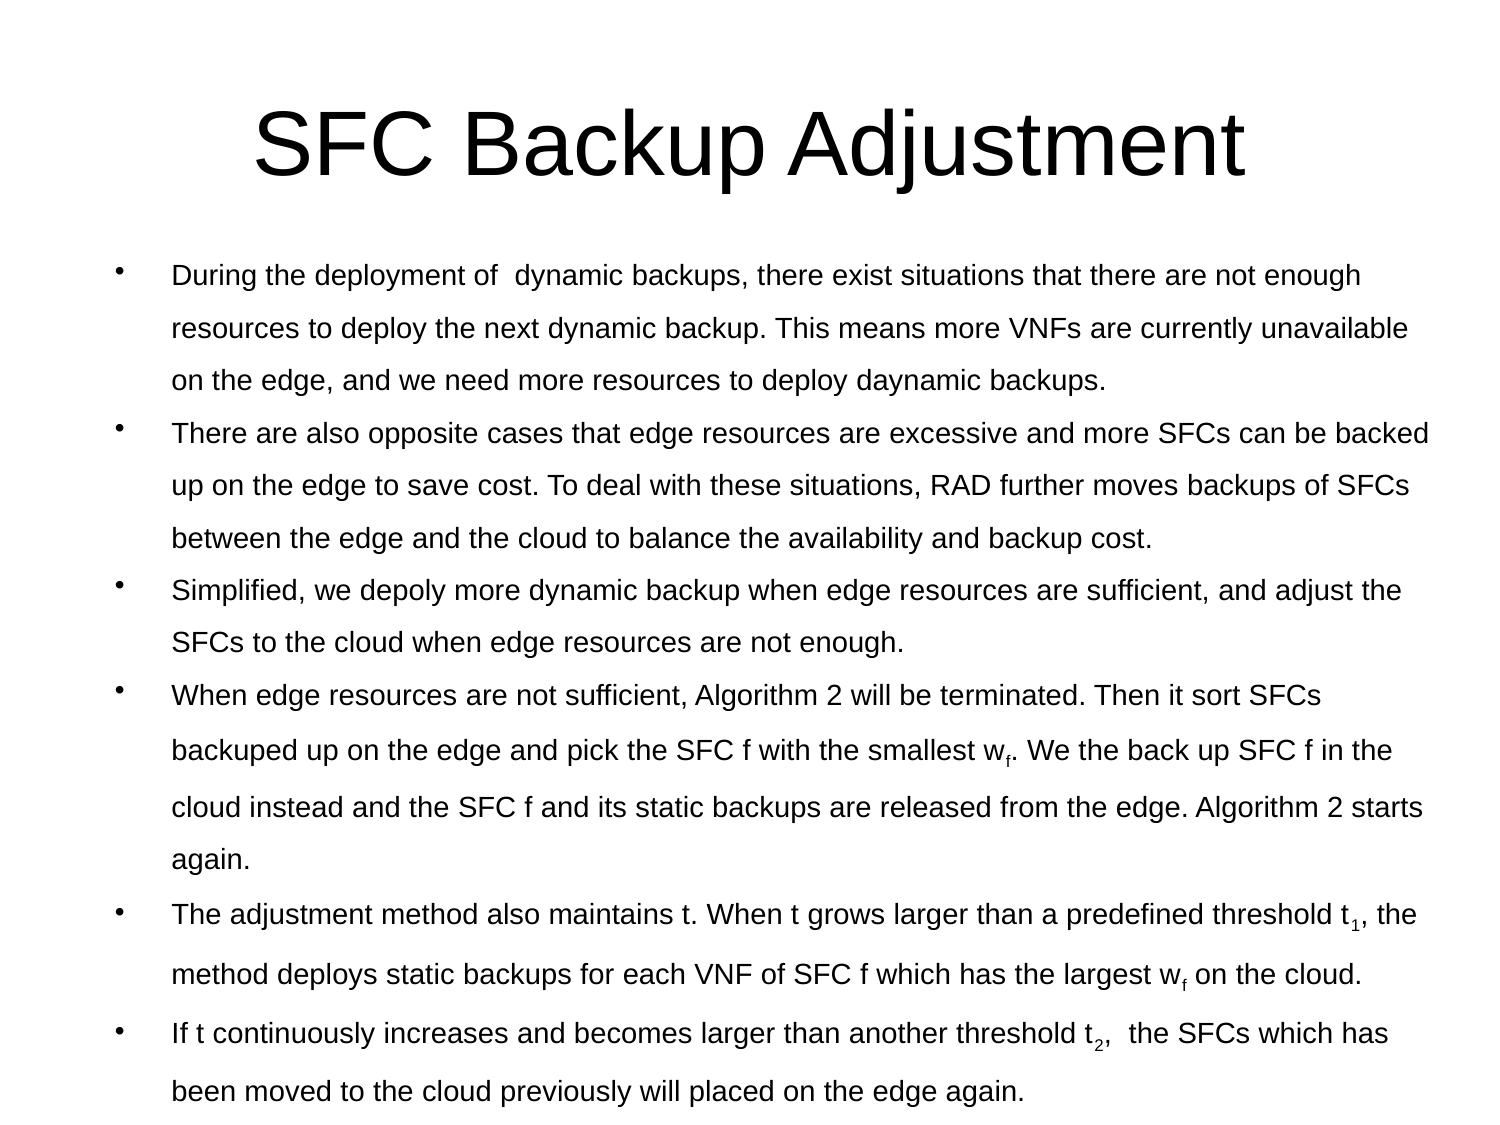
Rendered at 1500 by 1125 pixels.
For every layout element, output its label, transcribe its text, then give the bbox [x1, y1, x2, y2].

title SFC Backup Adjustment [74, 44, 1426, 233]
list During the deployment of dynamic backups, there exist situations that there are not enough resources to deploy the next dynamic backup. This means more VNFs are currently unavailable on the edge, and we need more resources to deploy daynamic backups. There are also opposite cases that edge resources are excessive and more SFCs can be backed up on the edge to save cost. To deal with these situations, RAD further moves backups of SFCs between the edge and the cloud to balance the availability and backup cost. Simplified, we depoly more dynamic backup when edge resources are sufficient, and adjust the SFCs to the cloud when edge resources are not enough. When edge resources are not sufficient, Algorithm 2 will be terminated. Then it sort SFCs backuped up on the edge and pick the SFC f with the smallest wf. We the back up SFC f in the cloud instead and the SFC f and its static backups are released from the edge. Algorithm 2 starts again. The adjustment method also maintains t. When t grows larger than a predefined threshold t1, the method deploys static backups for each VNF of SFC f which has the largest wf on the cloud. If t continuously increases and becomes larger than another threshold t2, the SFCs which has been moved to the cloud previously will placed on the edge again. [100, 231, 1451, 1105]
